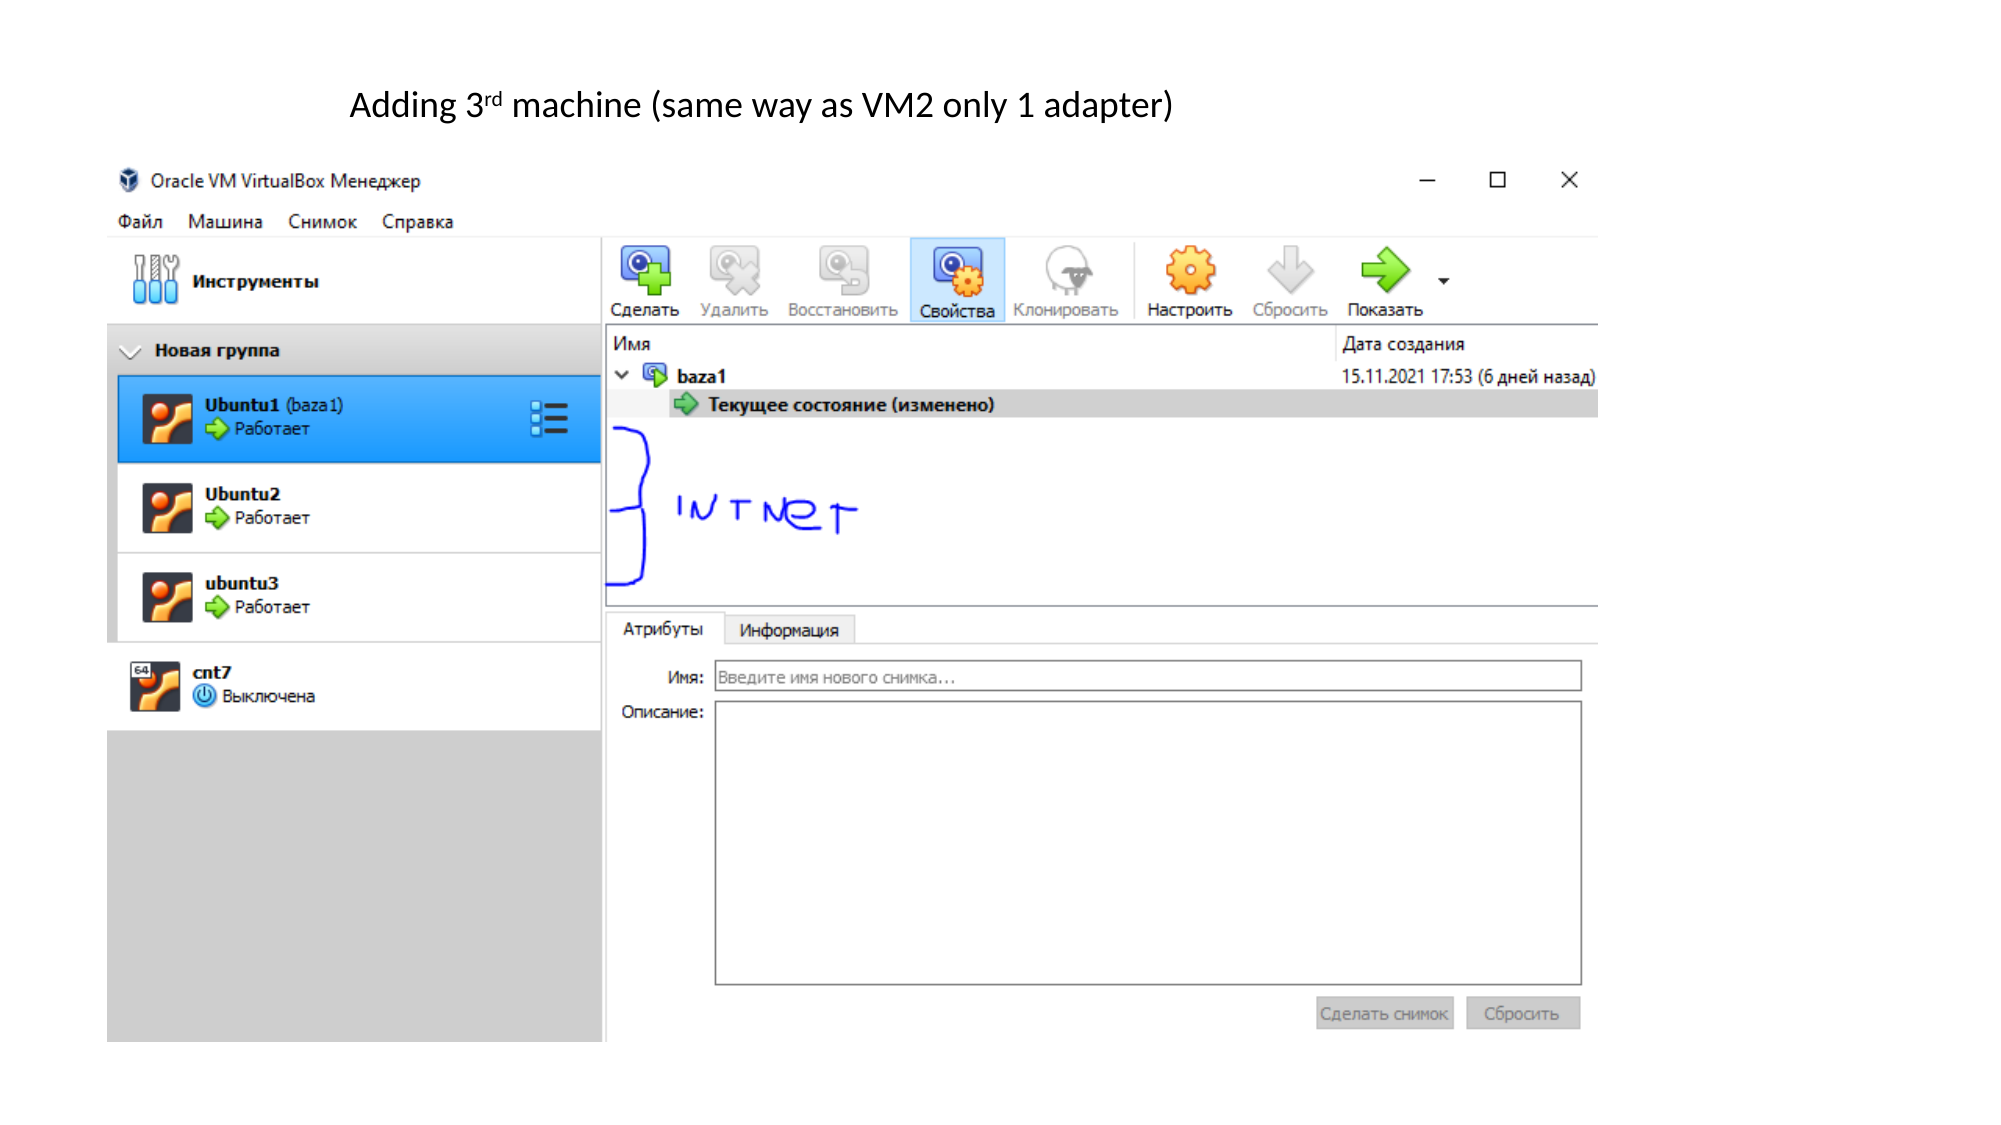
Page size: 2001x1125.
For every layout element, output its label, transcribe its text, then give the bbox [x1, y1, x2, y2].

text_box Adding 3rd machine (same way as VM2 only 1 adapter) [334, 72, 1190, 133]
picture [107, 158, 1599, 1042]
